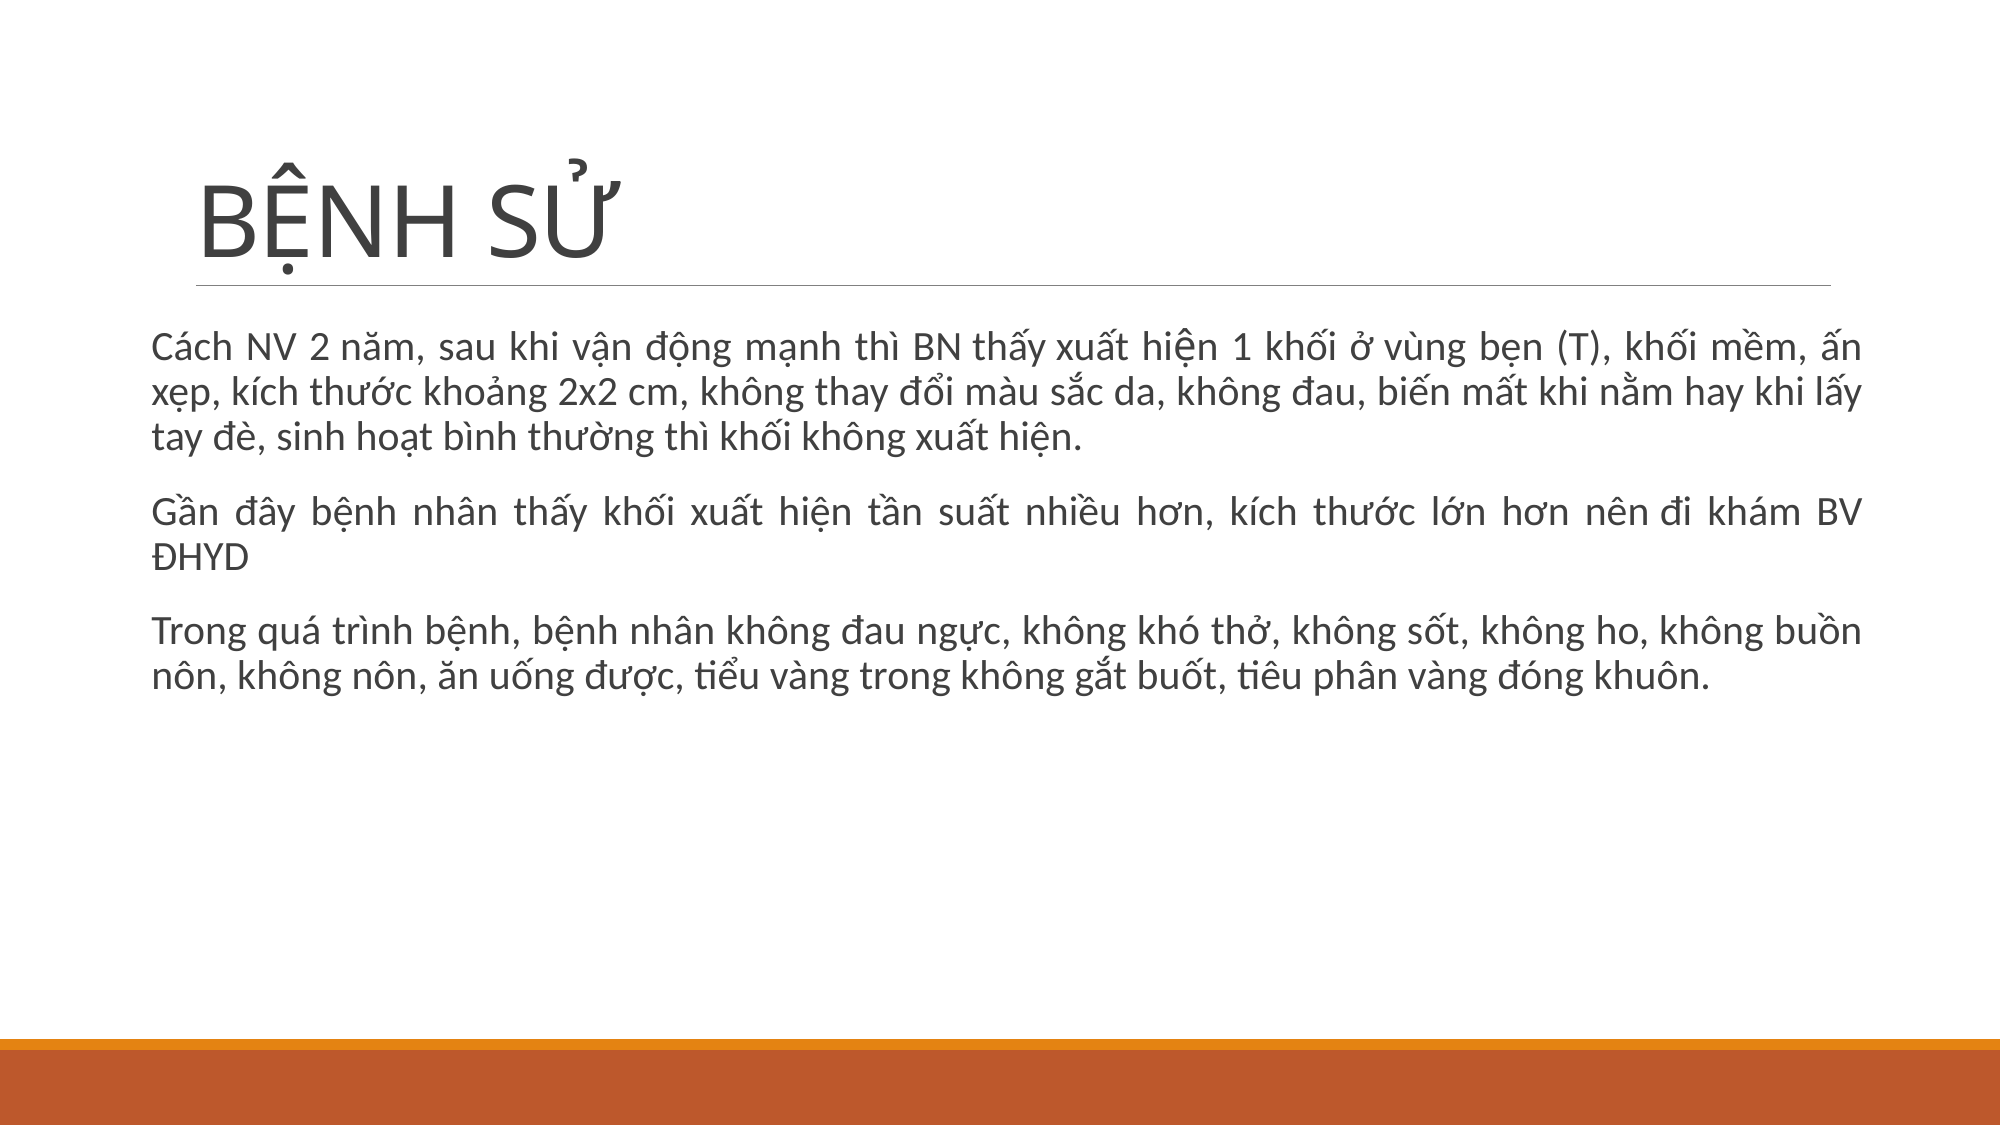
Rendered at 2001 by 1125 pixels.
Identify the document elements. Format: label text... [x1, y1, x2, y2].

title BỆNH SỬ [180, 47, 1830, 285]
list Cách NV 2 năm, sau khi vận động mạnh thì BN thấy xuất hiện 1 khối ở vùng bẹn (T), khối mềm, ấn xẹp, kích thước khoảng 2x2 cm, không thay đổi màu sắc da, không đau, biến mất khi nằm hay khi lấy tay đè, sinh hoạt bình thường thì khối không xuất hiện. Gần đây bệnh nhân thấy khối xuất hiện tần suất nhiều hơn, kích thước lớn hơn nên đi khám BV ĐHYD Trong quá trình bệnh, bệnh nhân không đau ngực, không khó thở, không sốt, không ho, không buồn nôn, không nôn, ăn uống được, tiểu vàng trong không gắt buốt, tiêu phân vàng đóng khuôn. [136, 317, 1863, 978]
